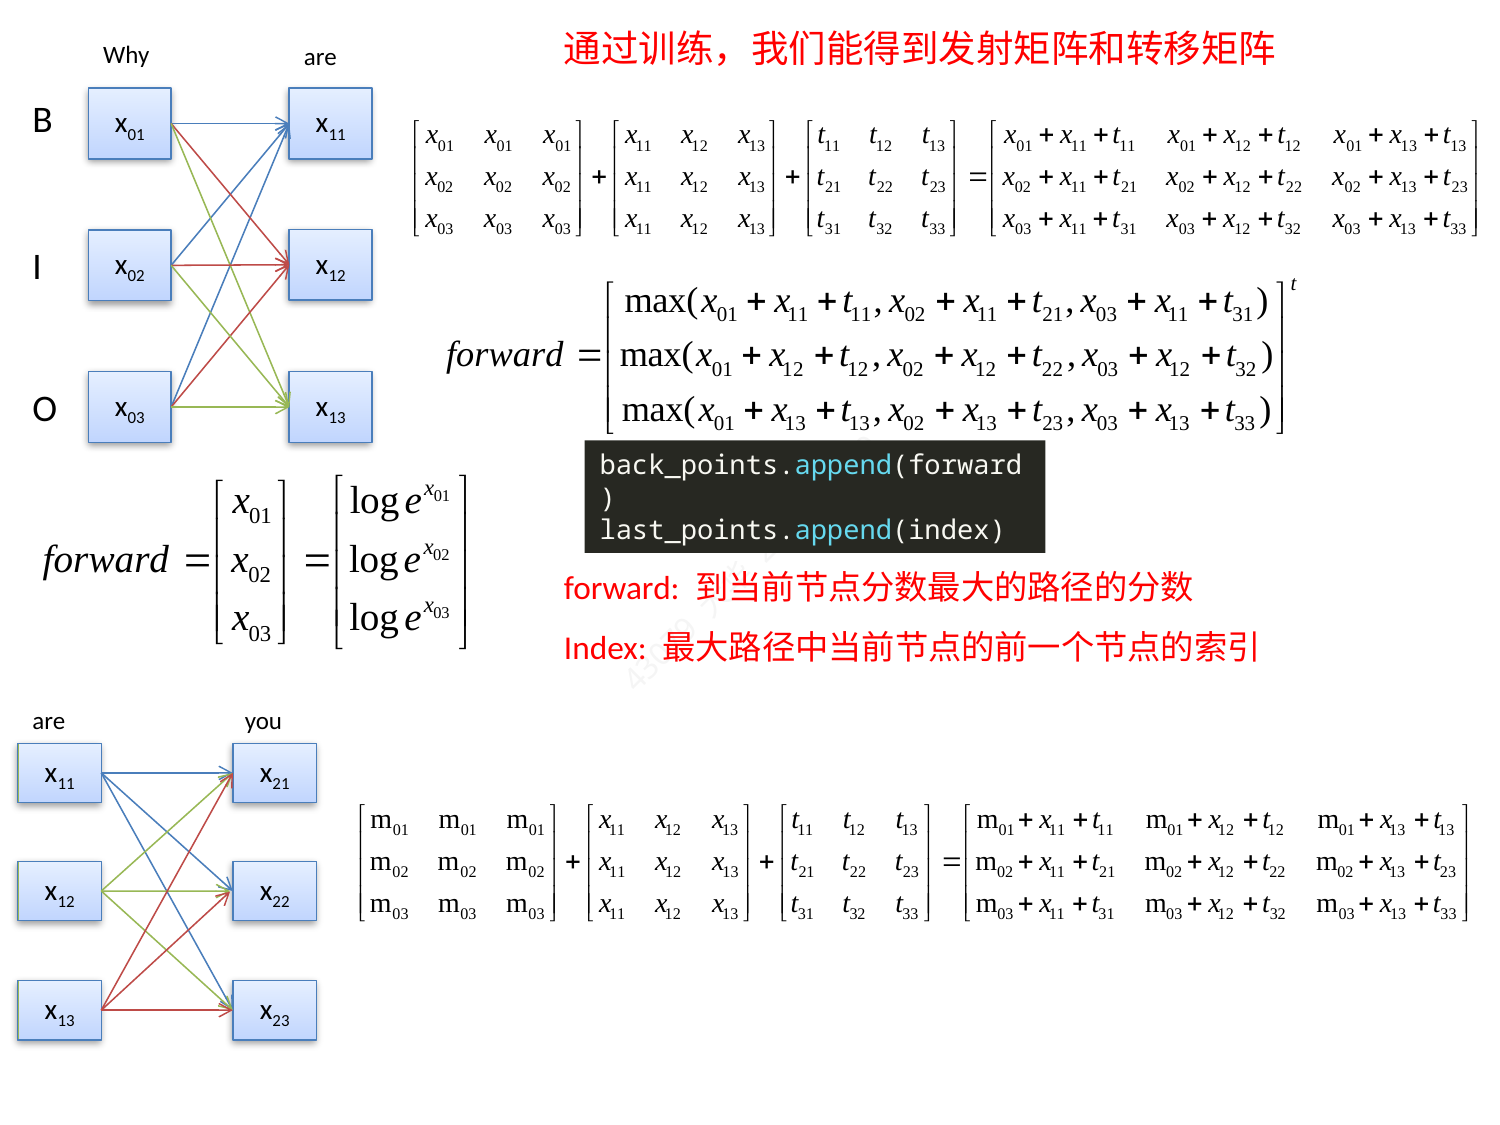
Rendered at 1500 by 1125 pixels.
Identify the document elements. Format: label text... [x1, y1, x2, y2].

text_box are [289, 33, 384, 78]
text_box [407, 113, 1488, 245]
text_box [170, 123, 290, 263]
text_box x02 [88, 229, 163, 301]
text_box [17, 697, 326, 1041]
text_box forward: 到当前节点分数最大的路径的分数 Index: 最大路径中当前节点的前一个节点的索引 [549, 538, 1282, 674]
text_box O [17, 376, 77, 437]
text_box Why [88, 30, 183, 76]
text_box back_points.append(forward) last_points.append(index) [584, 452, 1046, 553]
text_box B [17, 88, 77, 148]
text_box x13 [288, 371, 373, 443]
text_box 通过训练，我们能得到发射矩阵和转移矩阵 [549, 17, 1447, 78]
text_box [29, 467, 480, 658]
text_box x03 [88, 371, 172, 443]
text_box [170, 265, 290, 406]
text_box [352, 797, 1477, 929]
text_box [433, 266, 1306, 443]
text_box I [17, 234, 77, 295]
text_box x11 [288, 87, 373, 160]
text_box x12 [295, 229, 373, 301]
text_box x01 [88, 87, 172, 160]
